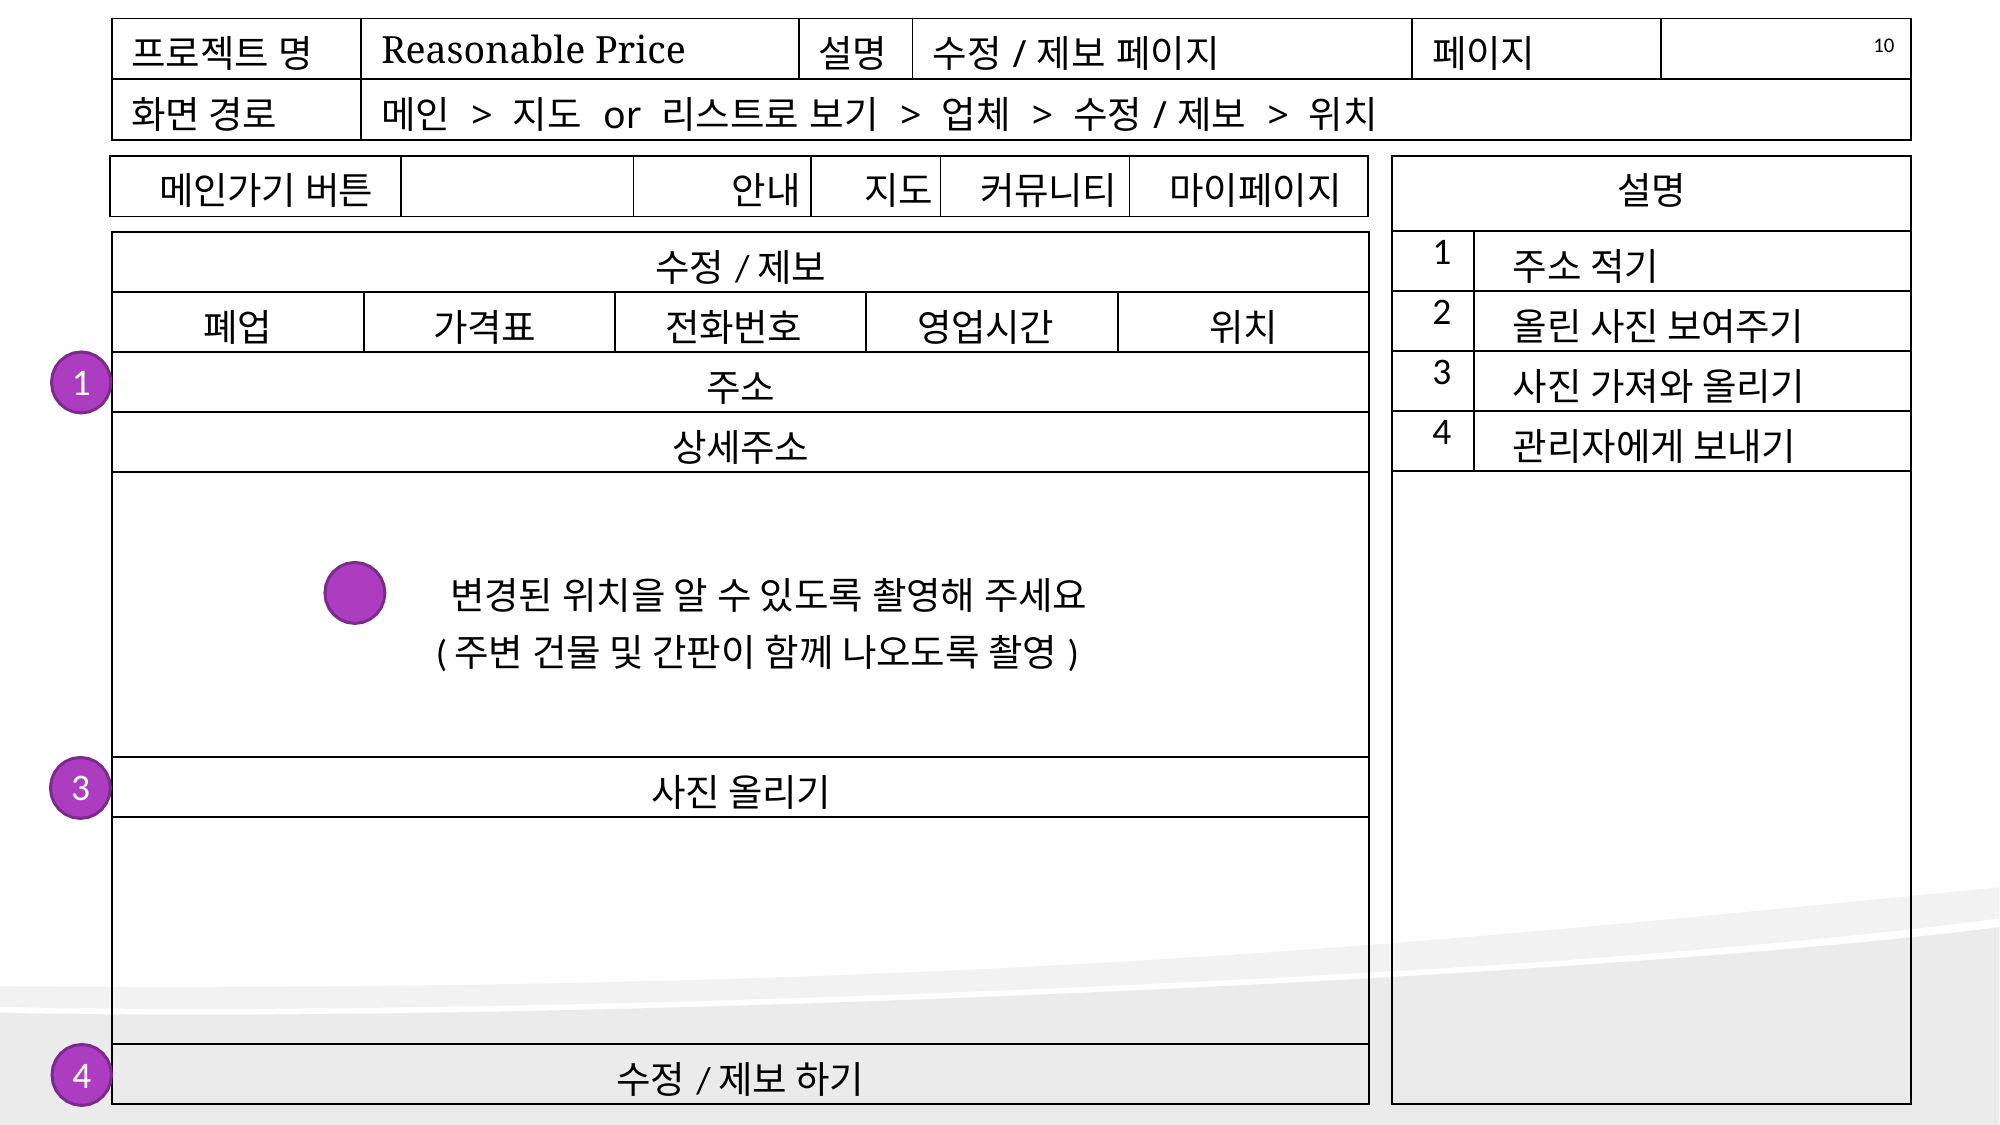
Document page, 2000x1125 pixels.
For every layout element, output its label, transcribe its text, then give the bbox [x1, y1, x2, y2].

table_cell 가격표 [365, 293, 614, 351]
table_cell 2 [1393, 292, 1473, 350]
table_cell 폐업 [113, 293, 363, 351]
table_cell 화면 경로 [113, 80, 360, 139]
table_cell 수정/제보 하기 [114, 1045, 1368, 1103]
table_header 10 [1662, 19, 1910, 78]
table_cell 1 [1393, 232, 1473, 290]
table_cell 주소 적기 [1475, 232, 1910, 290]
table_header 안내 [634, 157, 810, 216]
table_header 프로젝트 명 [113, 19, 360, 78]
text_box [49, 350, 113, 415]
table_header 메인가기 버튼 [111, 157, 400, 216]
table_cell 영업시간 [867, 293, 1117, 351]
table_cell 관리자에게 보내기 [1475, 412, 1910, 470]
table_cell 2 변경된 위치을 알 수 있도록 촬영해 주세요 (주변 건물 및 간판이 함께 나오도록 촬영) [113, 473, 1368, 756]
table_cell 위치 [1119, 293, 1368, 351]
table_header 설명 [1393, 157, 1910, 230]
table_header 설명 [800, 19, 912, 78]
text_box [323, 560, 387, 626]
table_cell 3 [1393, 352, 1473, 410]
table_cell 전화번호 [616, 293, 865, 351]
table_cell 주소 [113, 353, 1368, 411]
table_header 커뮤니티 [941, 157, 1129, 216]
table_cell 상세주소 [113, 413, 1368, 471]
table_header Reasonable Price [362, 19, 798, 78]
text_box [48, 755, 113, 821]
table_header 수정/제보 [113, 233, 1368, 291]
table_cell 메인 > 지도 or 리스트로 보기 > 업체 > 수정/제보 > 위치 [362, 80, 1910, 139]
table_header 수정/제보 페이지 [913, 19, 1411, 78]
table_header 지도 [812, 157, 940, 216]
table_header [402, 157, 633, 216]
table_cell [1393, 472, 1910, 1103]
table_header 페이지 [1413, 19, 1660, 78]
table_cell [113, 818, 1368, 1043]
table_cell 4 [1393, 412, 1473, 470]
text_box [50, 1042, 114, 1108]
table_cell 사진 올리기 [113, 758, 1368, 816]
table_header 마이페이지 [1130, 157, 1367, 216]
table_cell 사진 가져와 올리기 [1475, 352, 1910, 410]
table_cell 올린 사진 보여주기 [1475, 292, 1910, 350]
